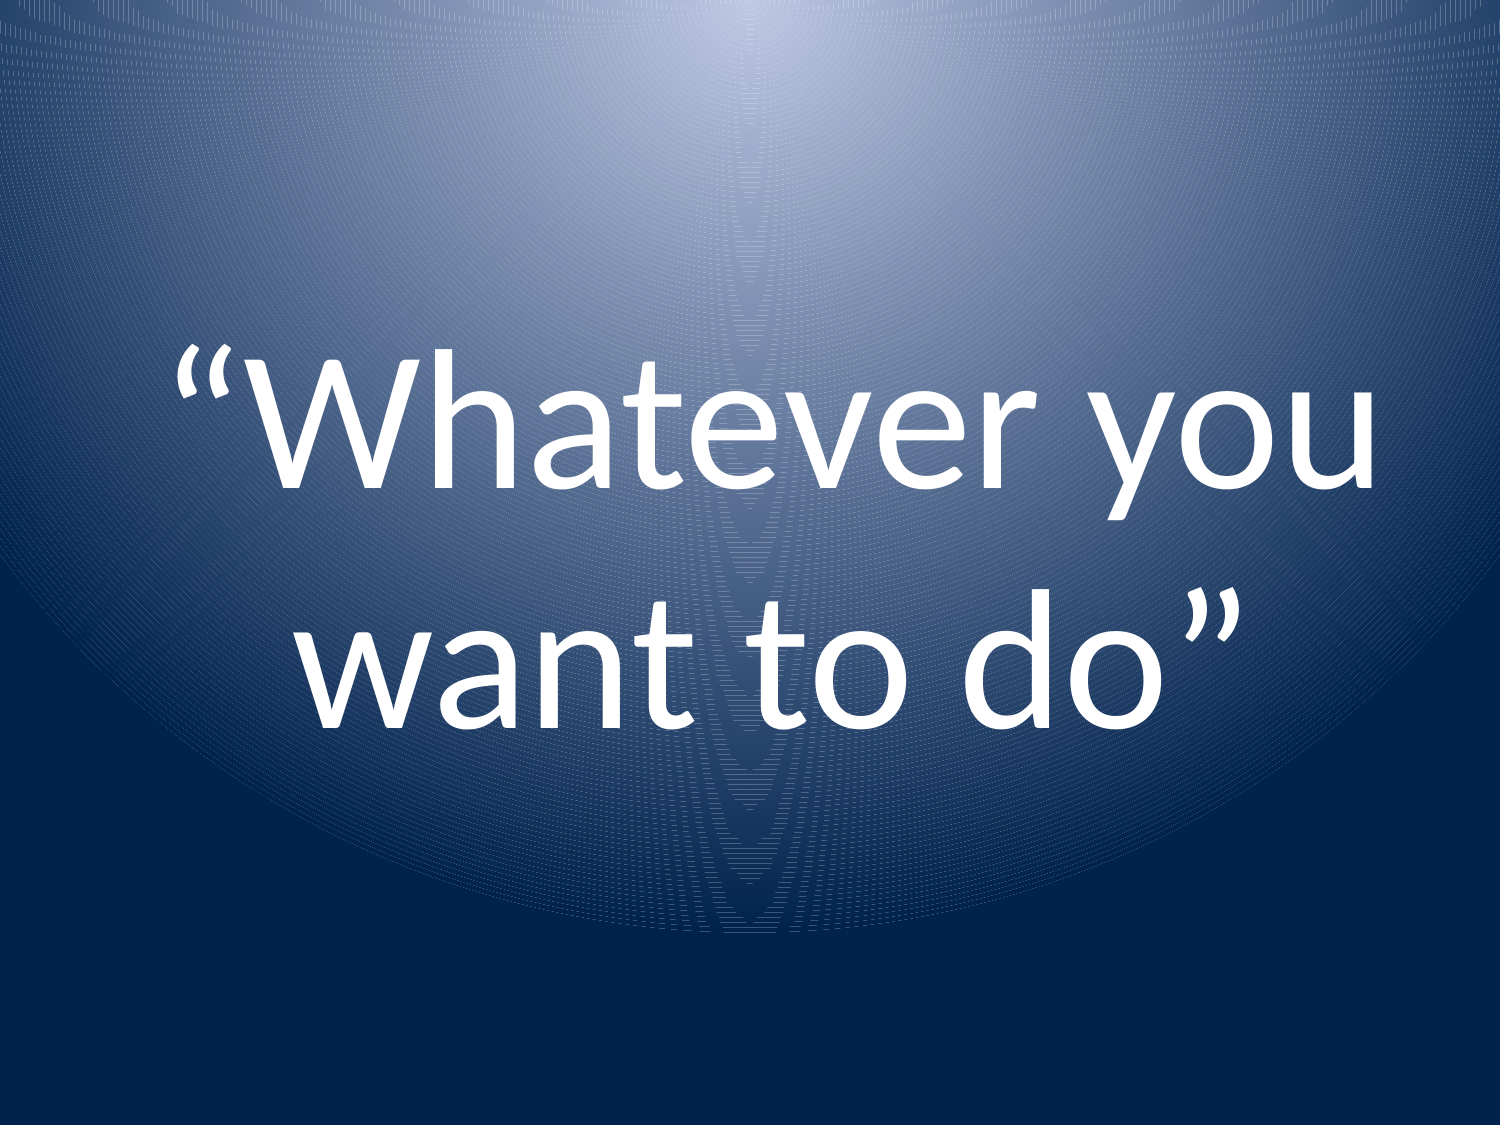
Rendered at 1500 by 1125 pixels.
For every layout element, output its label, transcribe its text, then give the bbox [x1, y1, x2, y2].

title “Whatever you want to do” [0, 269, 1500, 788]
